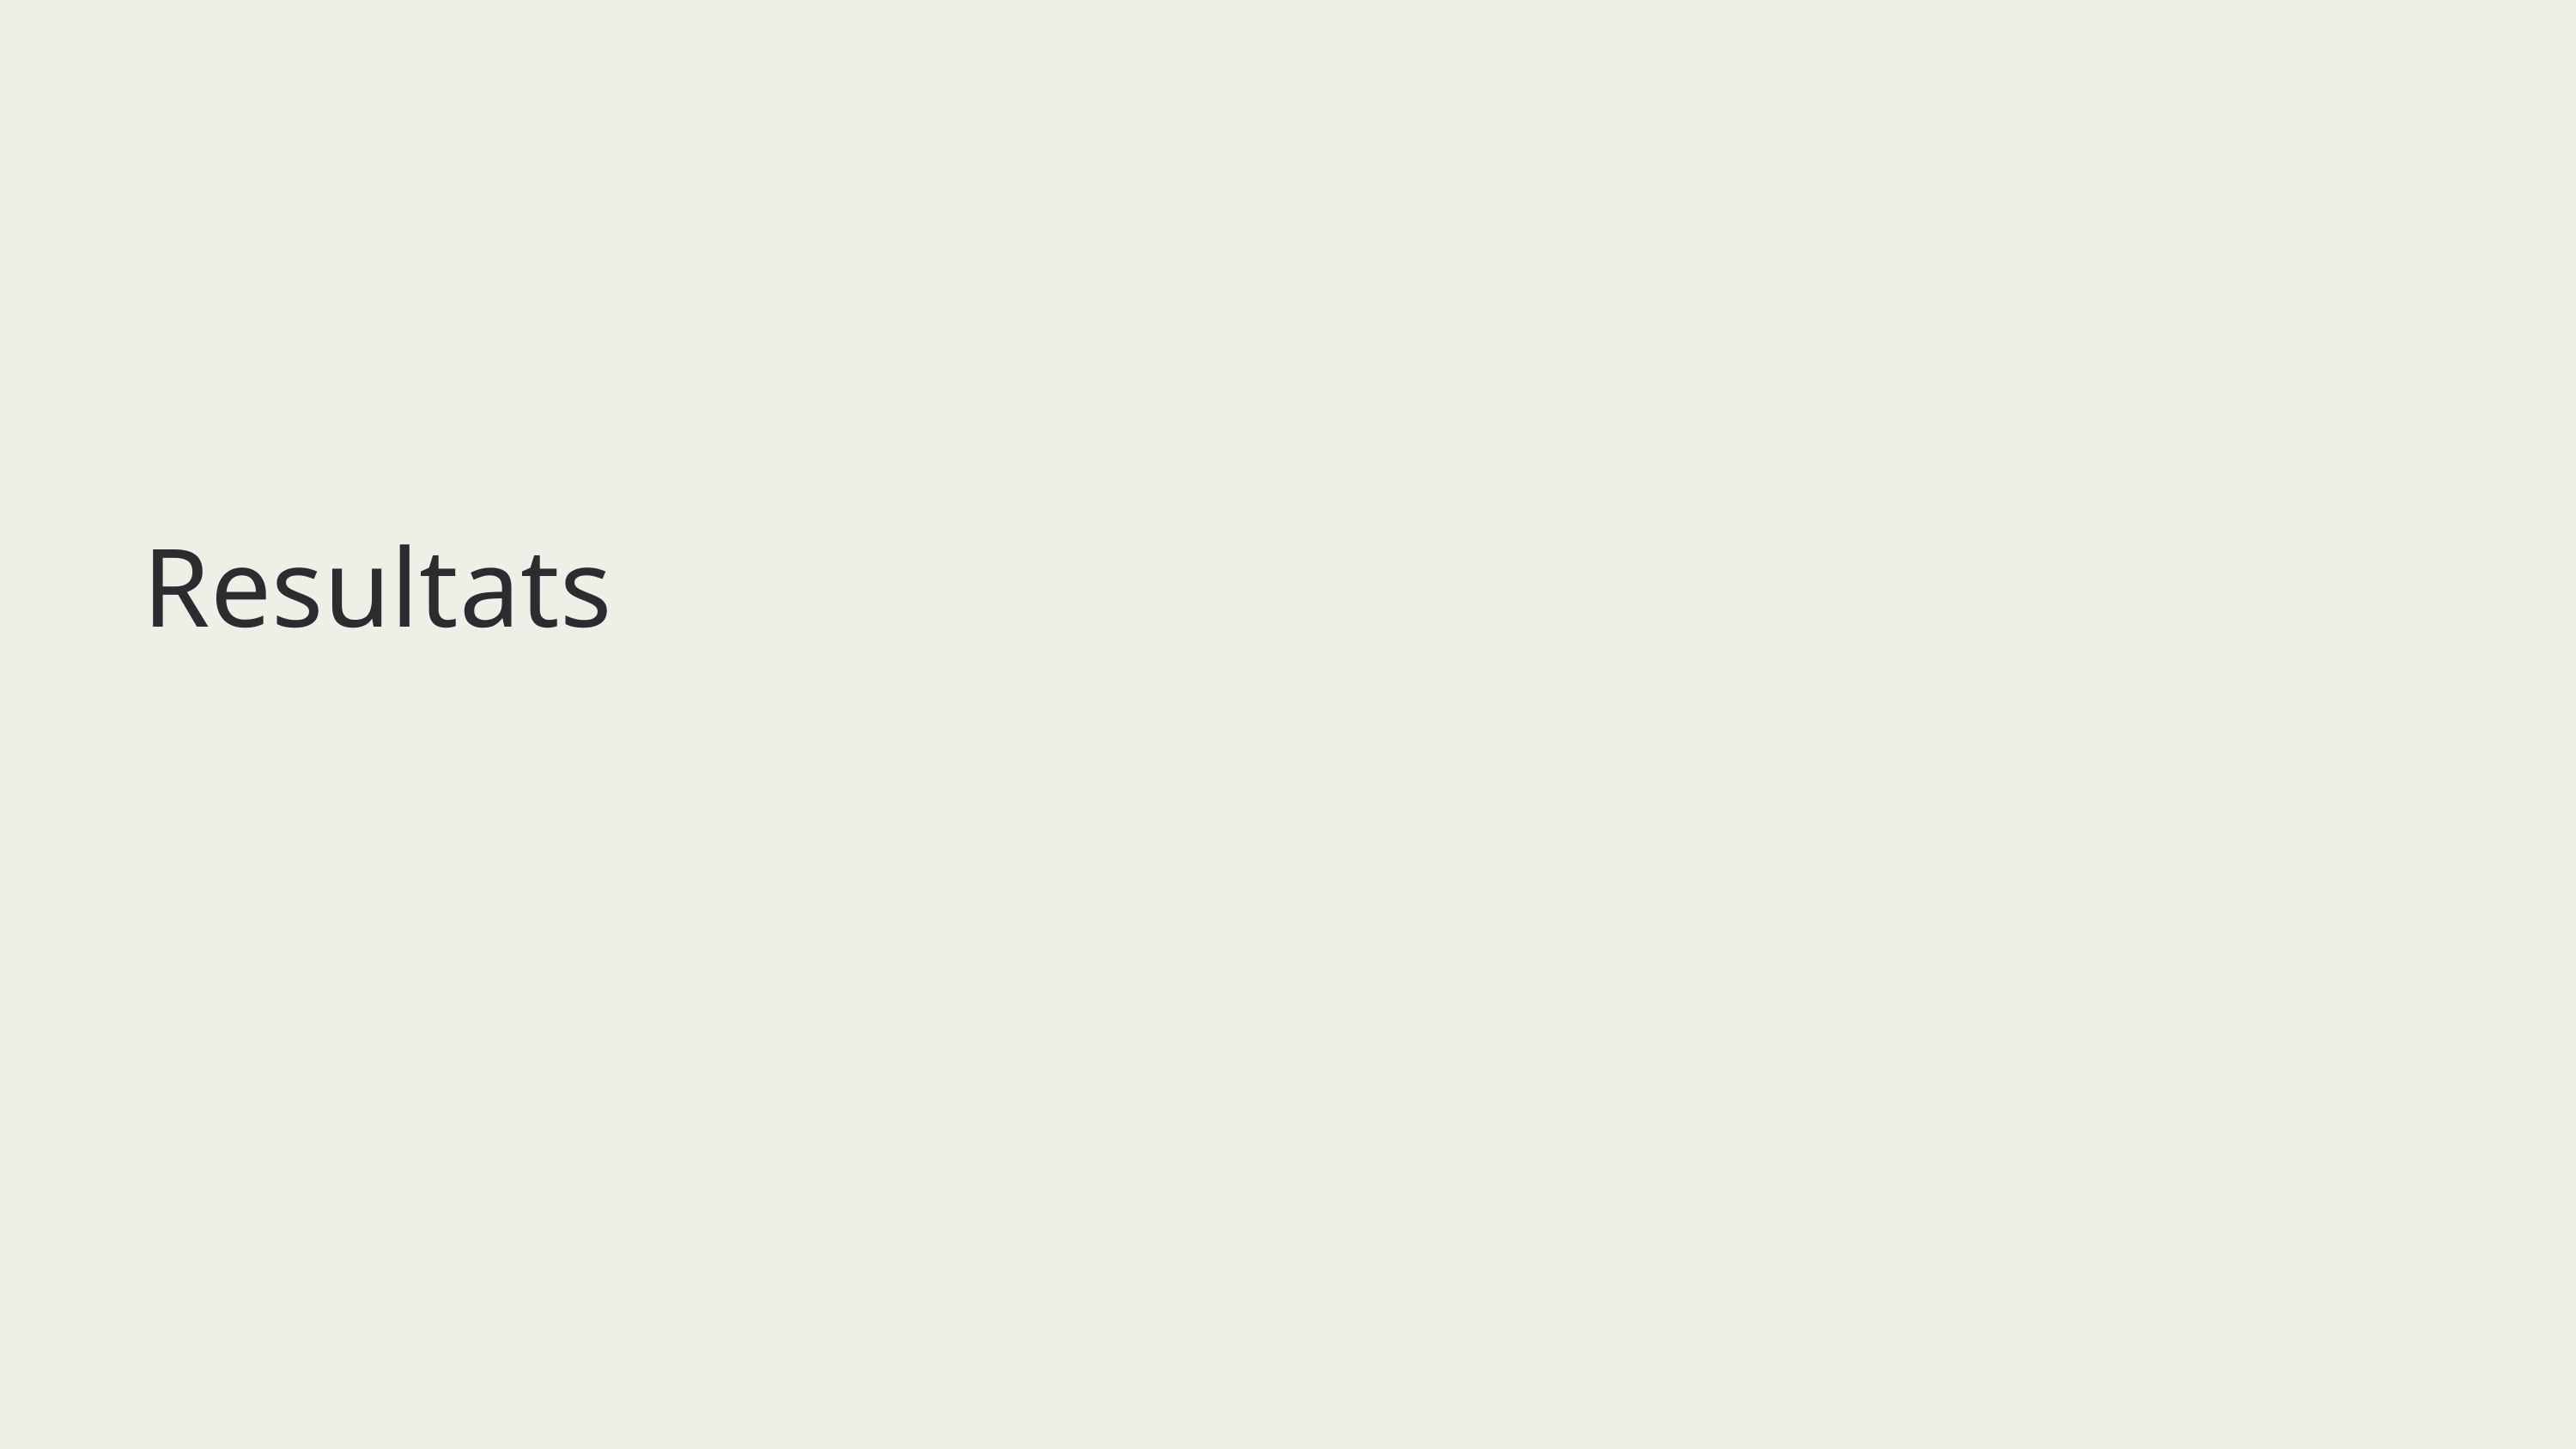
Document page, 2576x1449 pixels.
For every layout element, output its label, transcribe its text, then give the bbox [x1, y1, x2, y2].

text_box Resultats [143, 507, 1483, 649]
